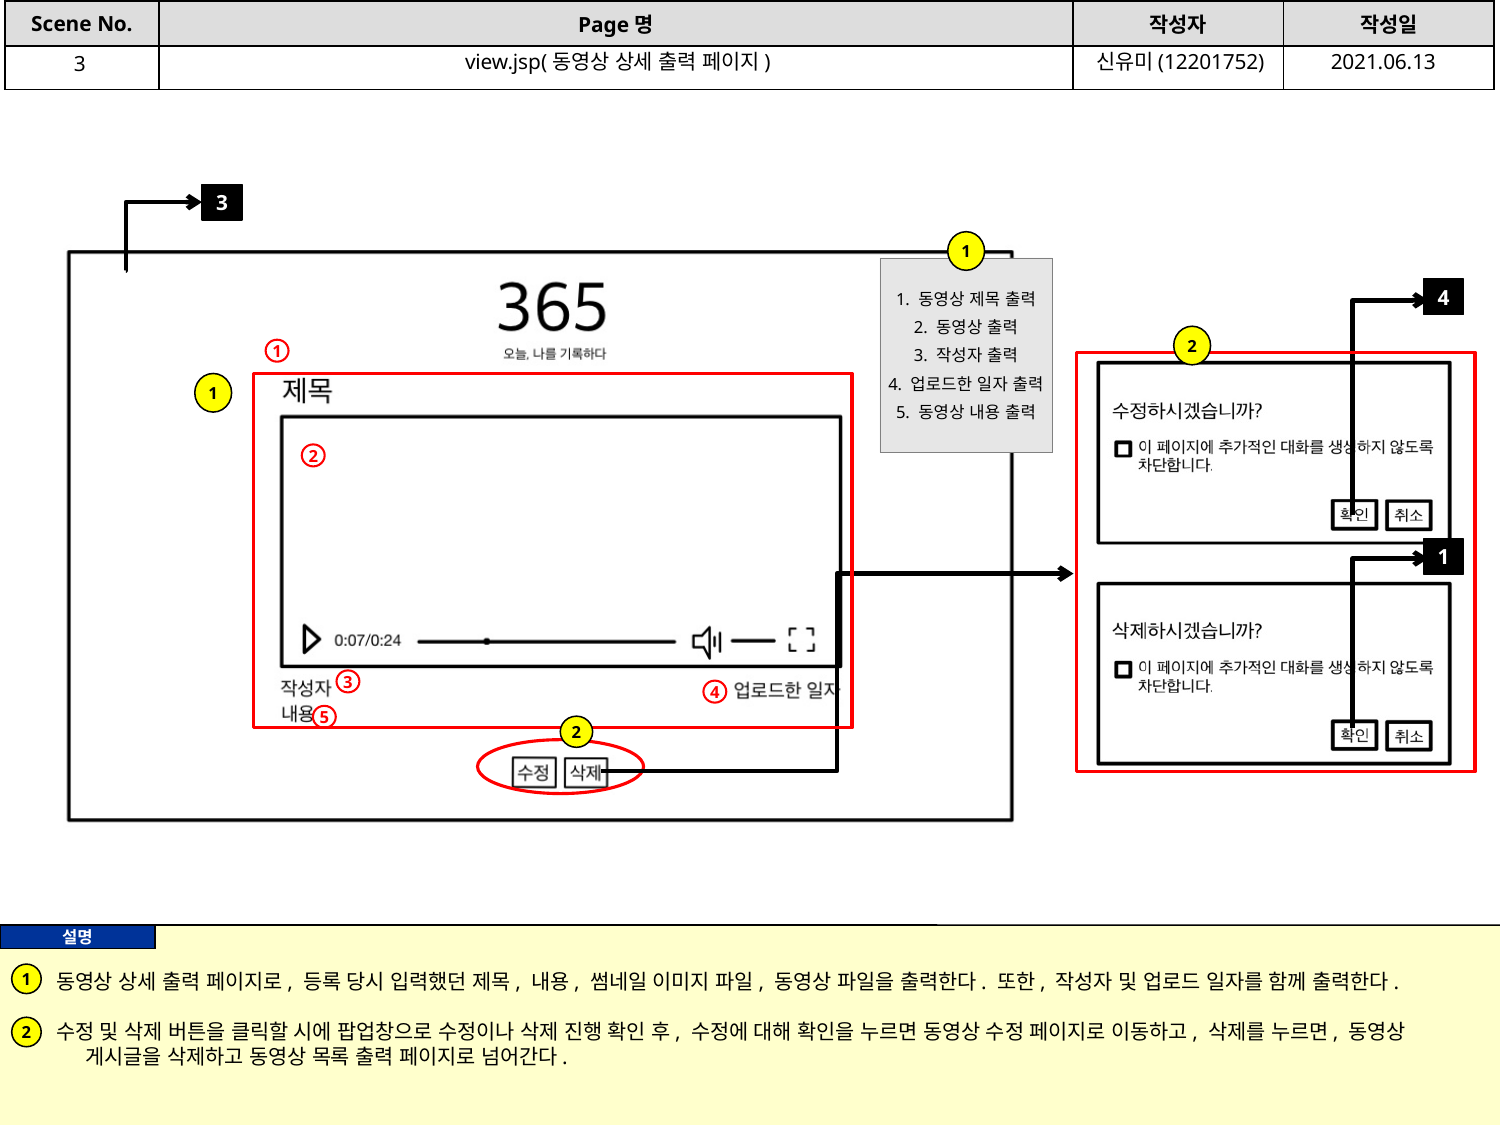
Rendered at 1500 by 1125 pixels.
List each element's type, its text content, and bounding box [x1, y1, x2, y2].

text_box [129, 197, 199, 275]
list 3 [0, 42, 160, 82]
text_box 1 [11, 964, 42, 994]
picture [31, 219, 1046, 835]
text_box 수정 및 삭제 버튼을 클릭할 시에 팝업창으로 수정이나 삭제 진행 확인 후, 수정에 대해 확인을 누르면 동영상 수정 페이지로 이동하고, 삭제를 누르면, 동영상 게시글을 삭제하고 동영상 목록 출력 페이지로 넘어간다. [41, 1011, 1430, 1050]
picture [1073, 337, 1476, 810]
text_box 2 [11, 1017, 41, 1047]
list view.jsp(동영상 상세 출력 페이지) [166, 41, 1069, 81]
list 2021.06.13 [1284, 41, 1483, 81]
text_box 4 [1423, 278, 1464, 315]
text_box 3 [201, 184, 243, 218]
list 동영상 상세 출력 페이지로, 등록 당시 입력했던 제목, 내용, 썸네일 이미지 파일, 동영상 파일을 출력한다. 또한, 작성자 및 업로드 일자를 함께 출력한다. [41, 960, 1430, 1000]
list 신유미(12201752) [1076, 41, 1285, 82]
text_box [1282, 369, 1499, 447]
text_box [600, 573, 1074, 772]
text_box 2 [1176, 326, 1209, 336]
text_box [1305, 604, 1476, 682]
